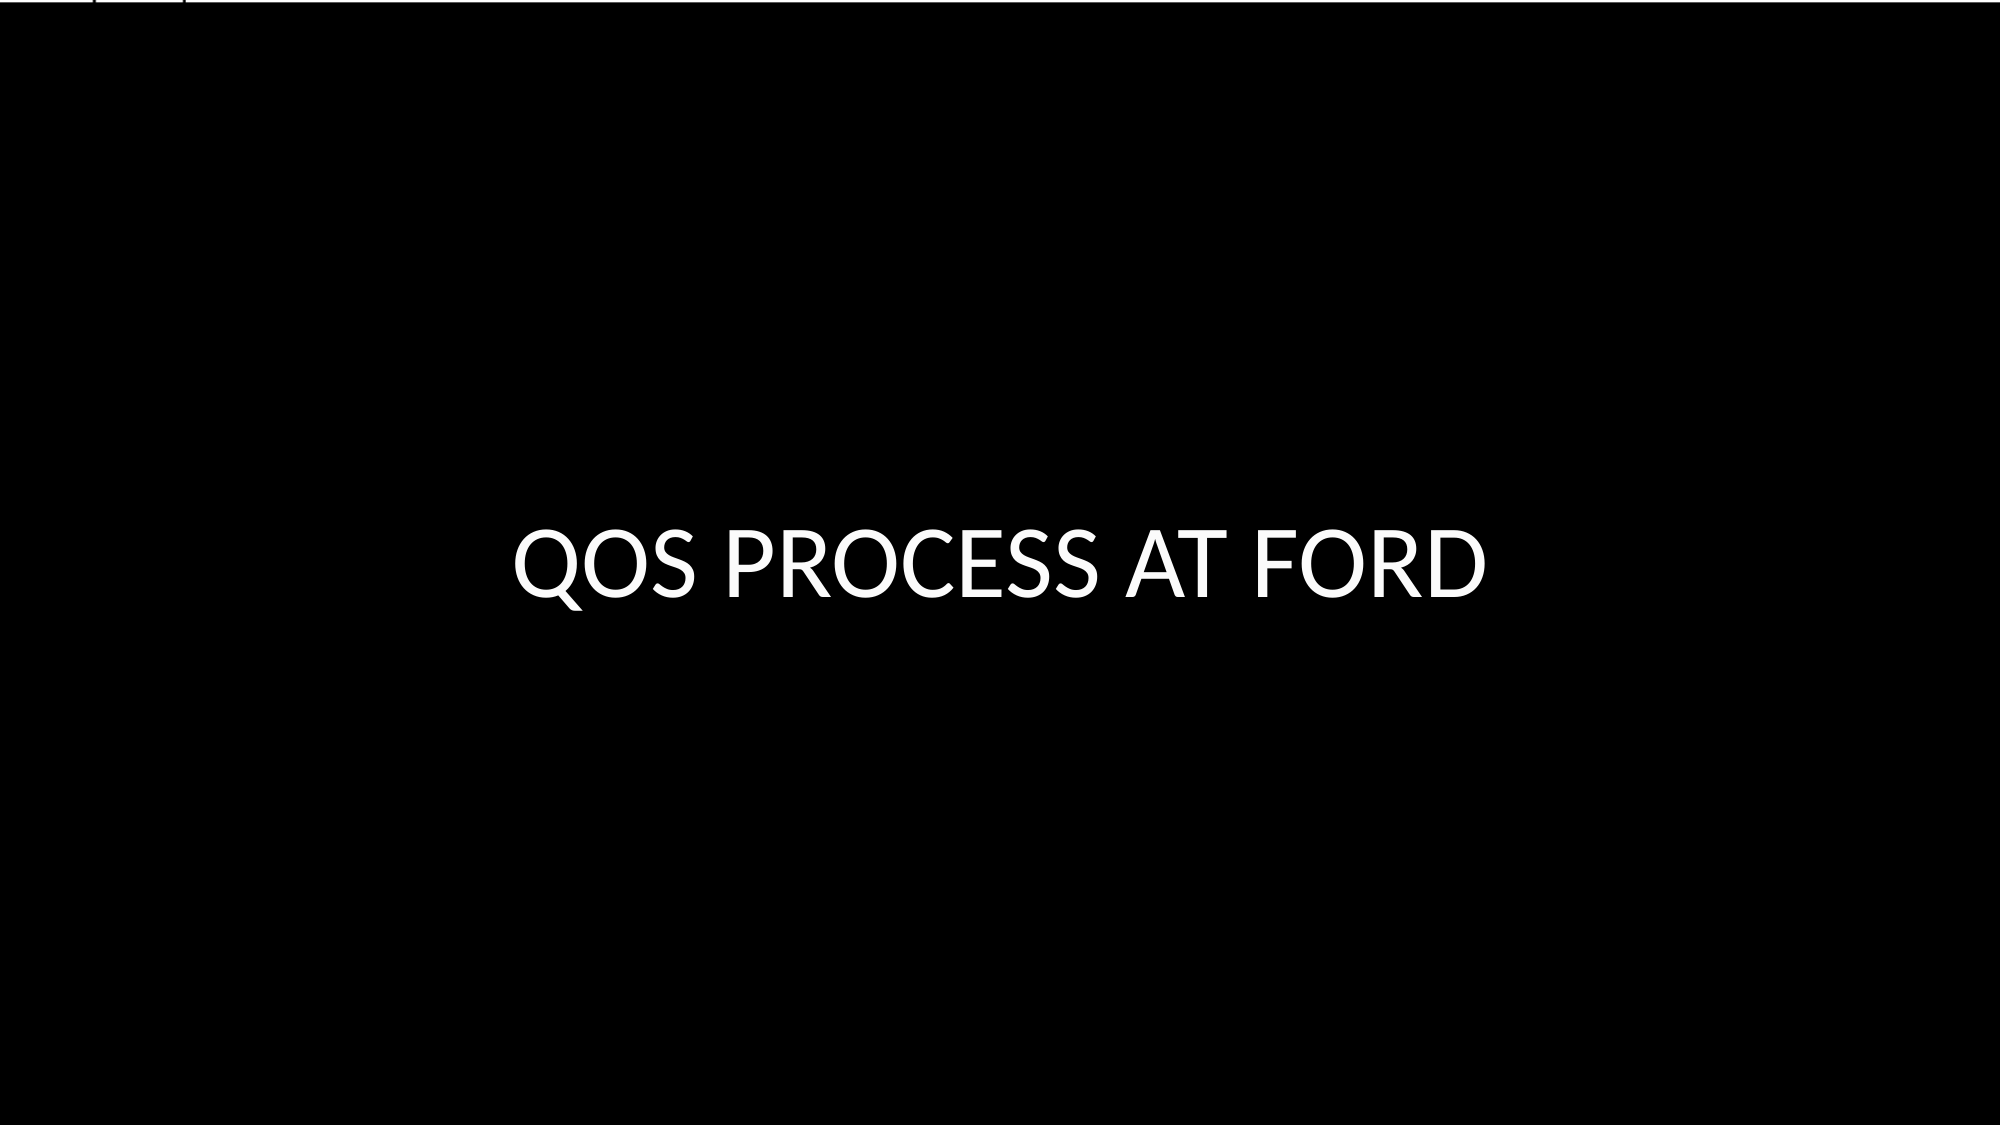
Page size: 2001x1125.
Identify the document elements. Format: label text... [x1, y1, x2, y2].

text_box QOS PROCESS AT FORD [330, 355, 1670, 757]
text_box [0, 2, 2000, 1125]
